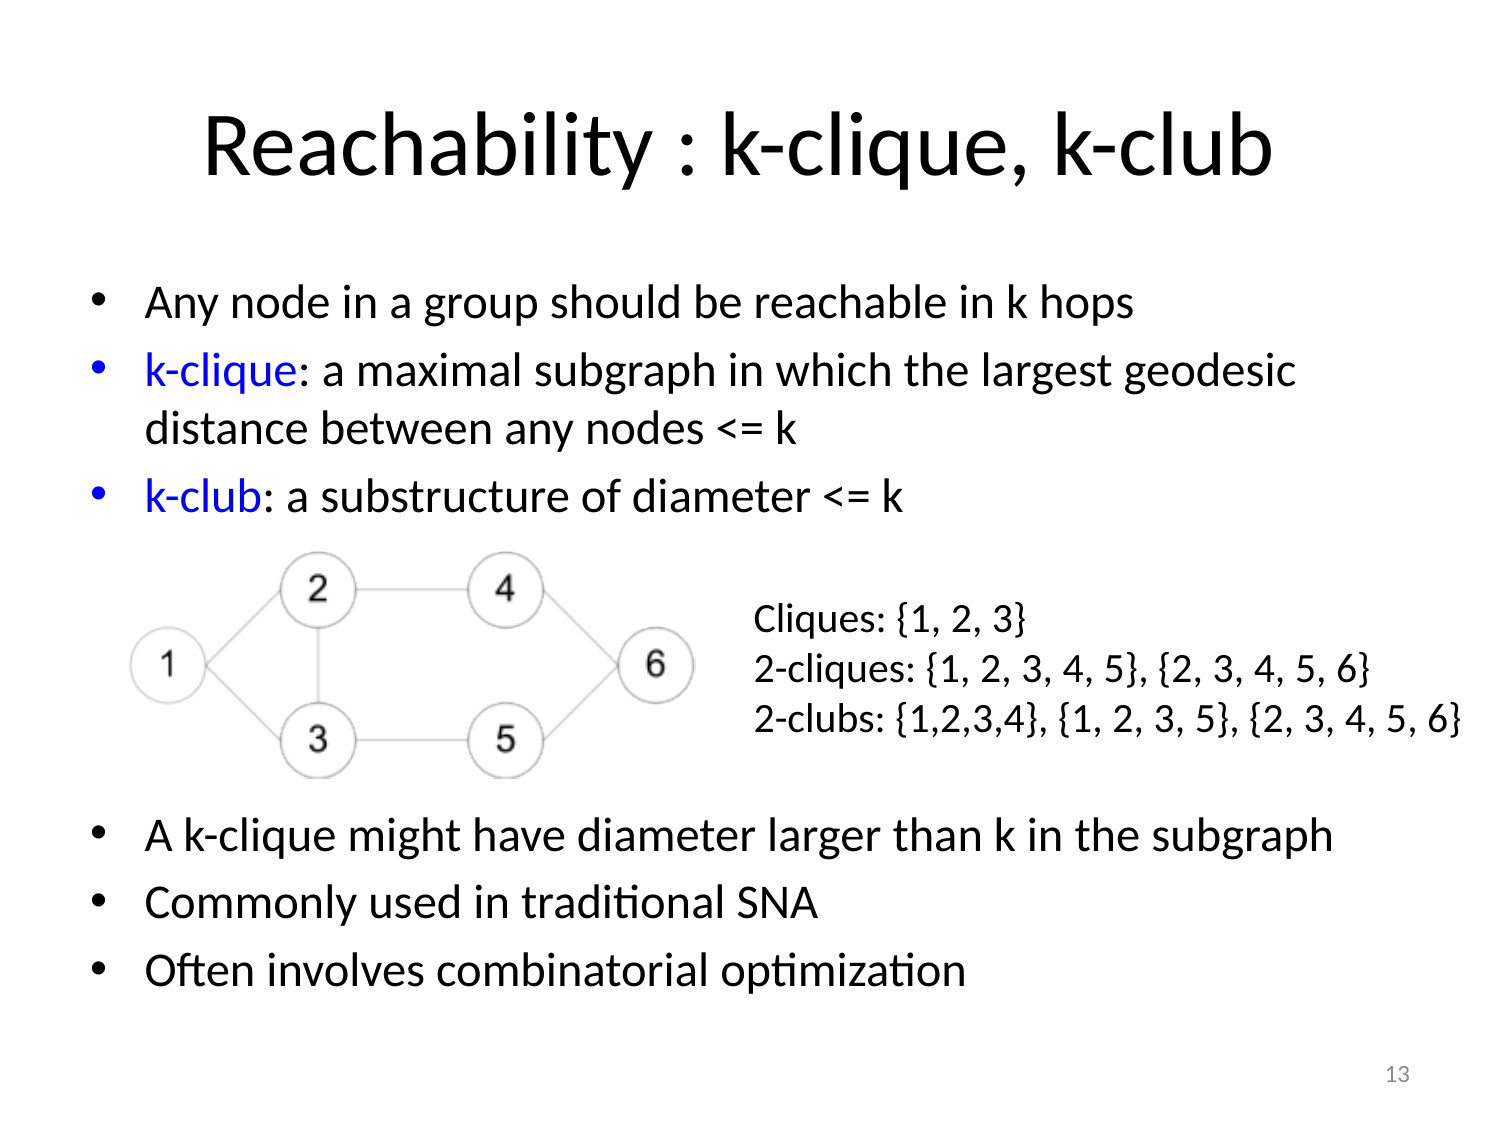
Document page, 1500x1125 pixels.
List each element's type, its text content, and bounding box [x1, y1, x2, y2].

text_box Cliques: {1, 2, 3} 2-cliques: {1, 2, 3, 4, 5}, {2, 3, 4, 5, 6} 2-clubs: {1,2,3,4}, {1, 2, 3, 5}, {2, 3, 4, 5, 6} [738, 583, 1478, 749]
picture [129, 551, 697, 780]
slide_number 13 [1074, 1042, 1425, 1103]
list Any node in a group should be reachable in k hops k-clique: a maximal subgraph in which the largest geodesic distance between any nodes <= k k-club: a substructure of diameter <= k A k-clique might have diameter larger than k in the subgraph Commonly used in traditional SNA Often involves combinatorial optimization [75, 262, 1425, 1005]
title Reachability : k-clique, k-club [75, 45, 1425, 233]
